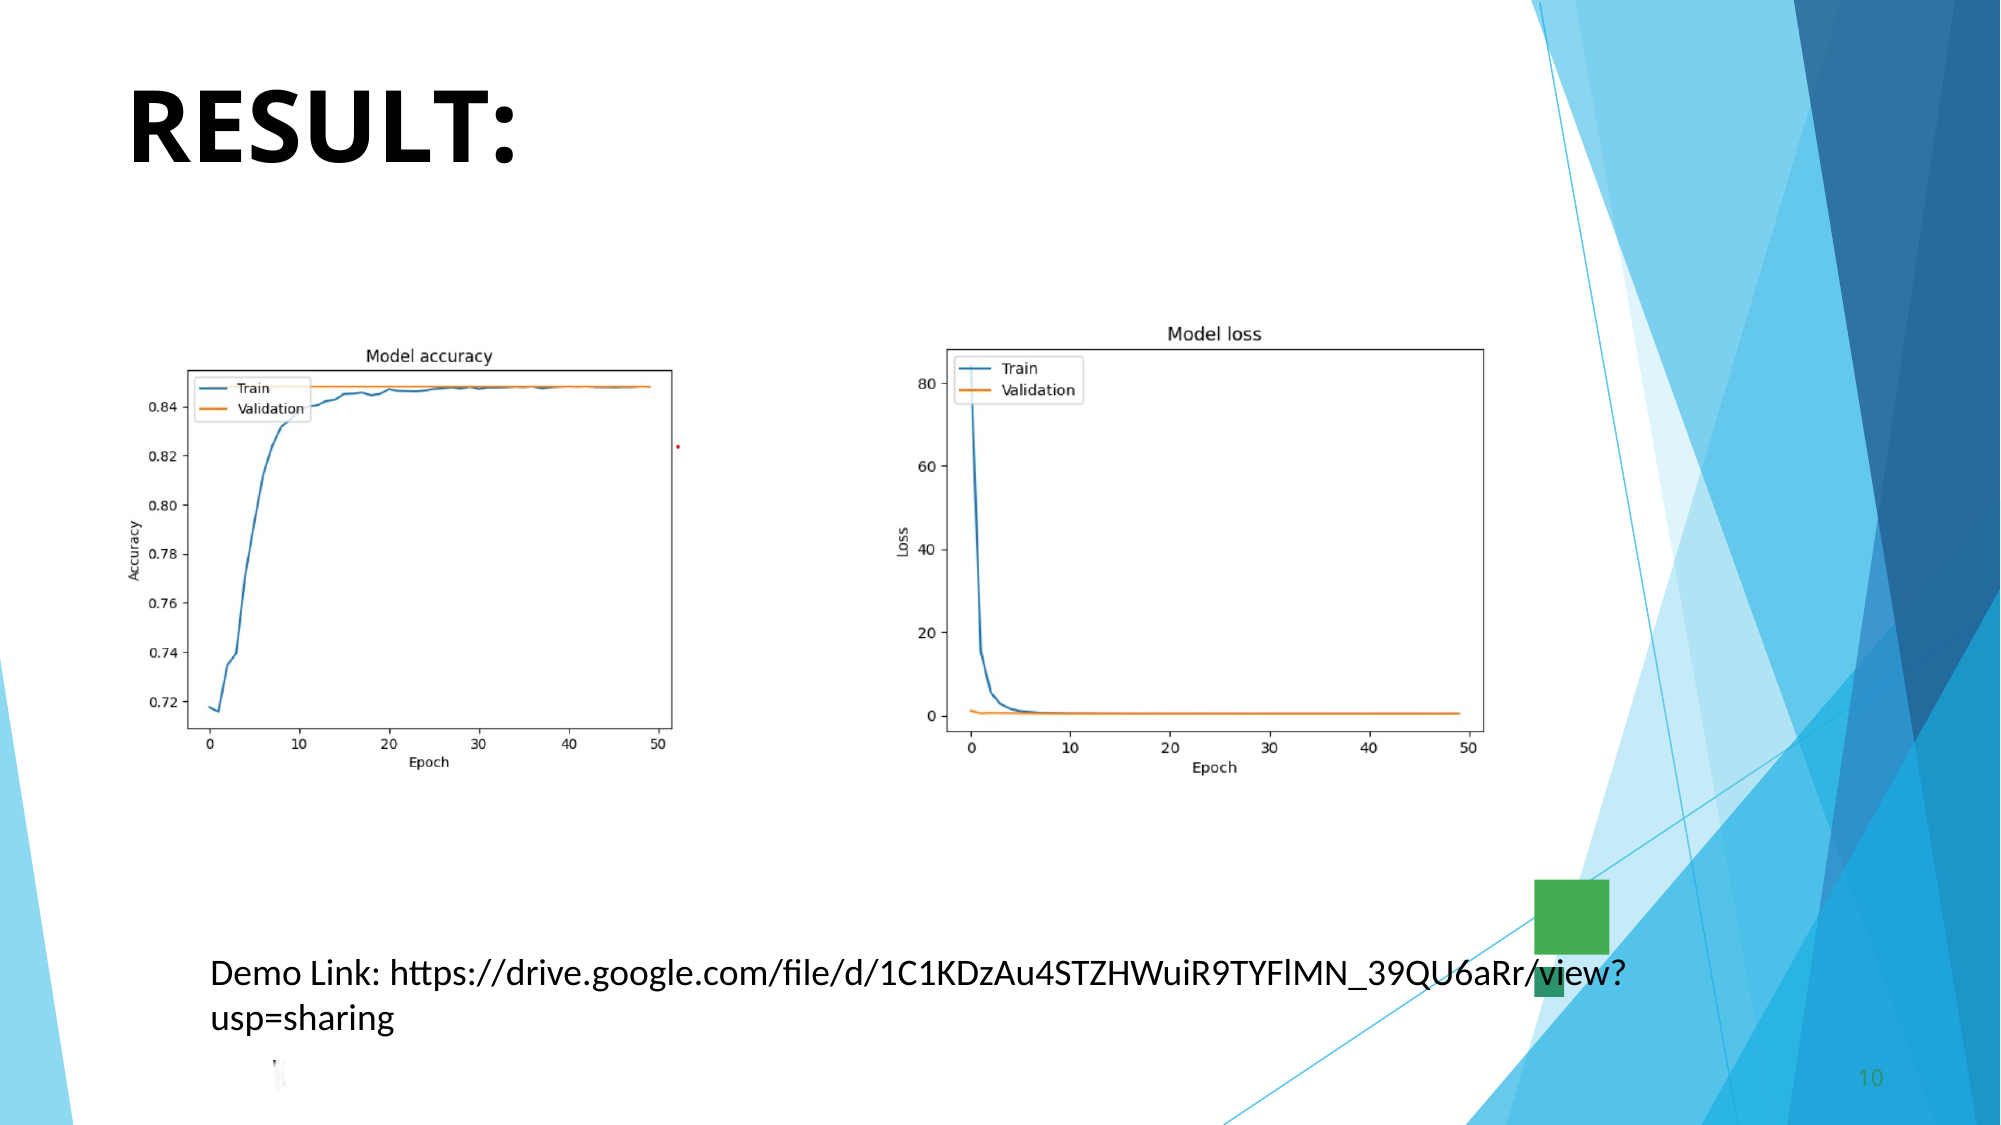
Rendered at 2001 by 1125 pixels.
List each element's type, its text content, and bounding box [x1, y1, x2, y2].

text_box Demo Link: https://drive.google.com/file/d/1C1KDzAu4STZHWuiR9TYFlMN_39QU6aRr/view?usp=sharing [195, 933, 1716, 1054]
picture [273, 1060, 286, 1091]
picture [128, 348, 680, 770]
title RESULT: [123, 60, 522, 251]
text_box ‹#› [1851, 1062, 1889, 1095]
picture [874, 316, 1535, 790]
